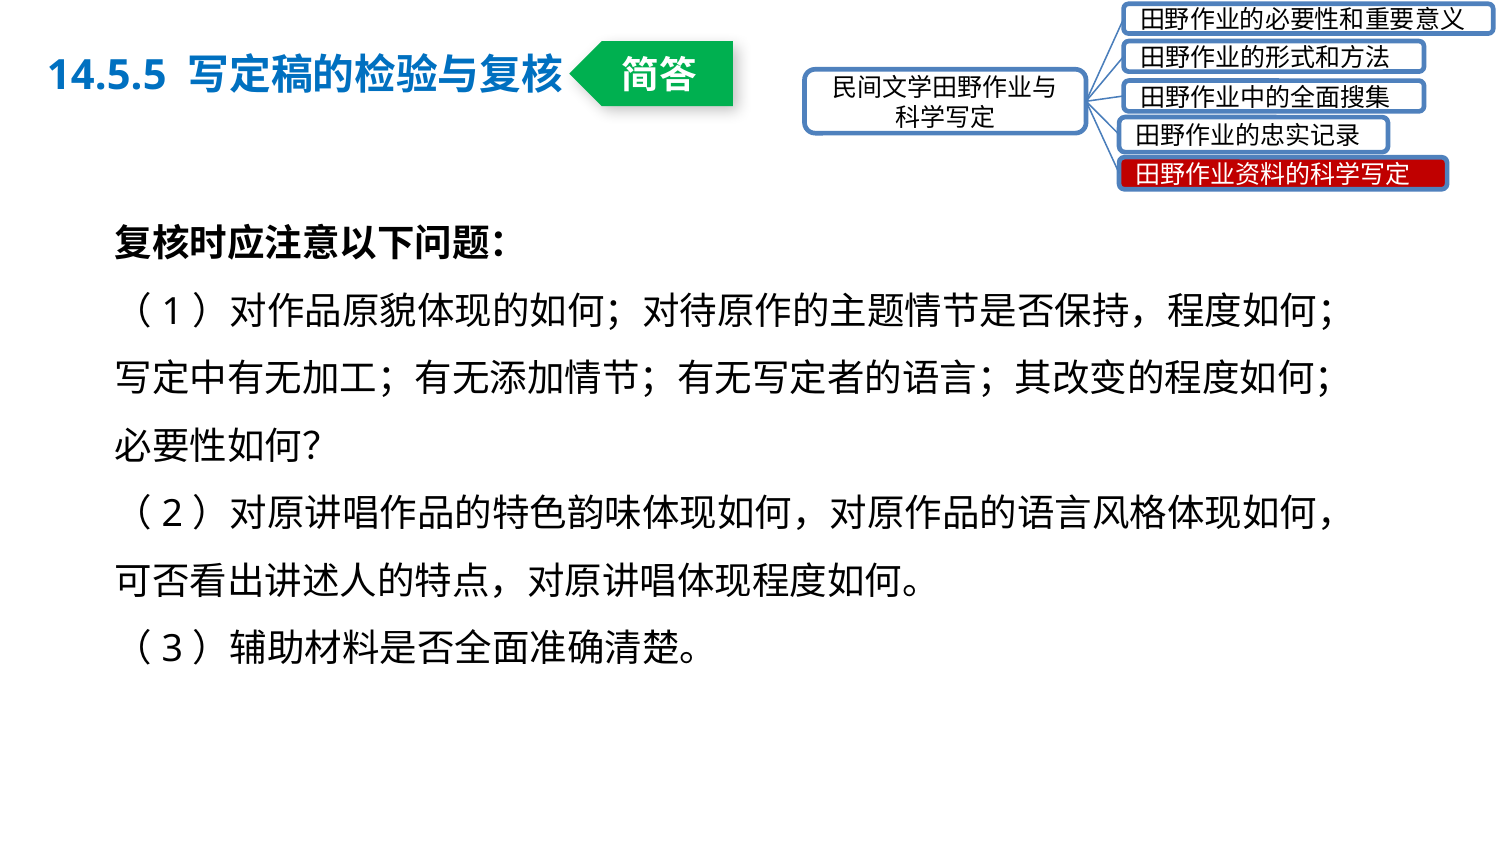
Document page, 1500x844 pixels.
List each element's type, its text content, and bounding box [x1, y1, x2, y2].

text_box 14.5.5 写定稿的检验与复核 [0, 17, 799, 104]
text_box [804, 3, 1494, 190]
text_box 简答 [567, 39, 735, 109]
text_box 复核时应注意以下问题： （1）对作品原貌体现的如何；对待原作的主题情节是否保持，程度如何；写定中有无加工；有无添加情节；有无写定者的语言；其改变的程度如何；必要性如何？ （2）对原讲唱作品的特色韵味体现如何，对原作品的语言风格体现如何，可否看出讲述人的特点，对原讲唱体现程度如何。 （3）辅助材料是否全面准确清楚。 [100, 189, 1368, 677]
